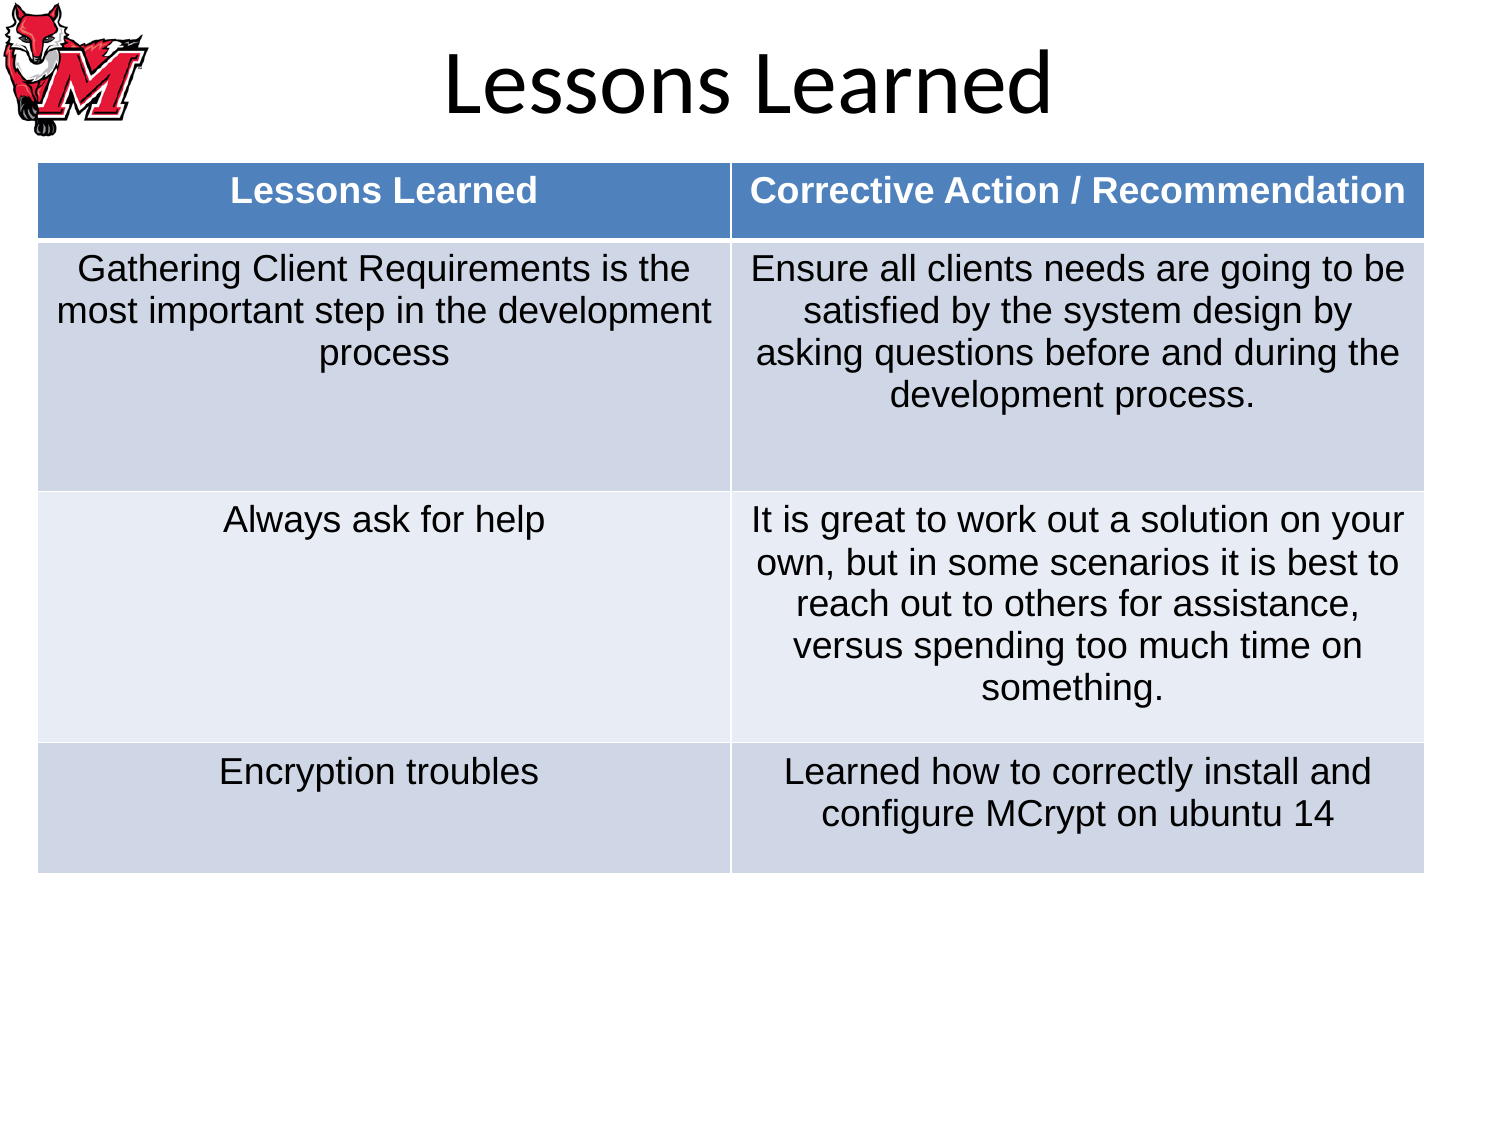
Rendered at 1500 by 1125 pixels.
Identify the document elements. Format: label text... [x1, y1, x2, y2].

picture [0, 0, 150, 138]
table_header Corrective Action / Recommendation [732, 163, 1424, 238]
table_header Lessons Learned [38, 163, 730, 238]
table_cell Learned how to correctly install and configure MCrypt on ubuntu 14 [732, 743, 1424, 873]
title Lessons Learned [75, 12, 1425, 142]
table_cell Encryption troubles [38, 743, 730, 873]
table_cell Always ask for help [38, 492, 730, 742]
table_cell Ensure all clients needs are going to be satisfied by the system design by asking questions before and during the development process. [732, 243, 1424, 491]
table_cell It is great to work out a solution on your own, but in some scenarios it is best to reach out to others for assistance, versus spending too much time on something. [732, 492, 1424, 742]
table_cell Gathering Client Requirements is the most important step in the development process [38, 243, 730, 491]
